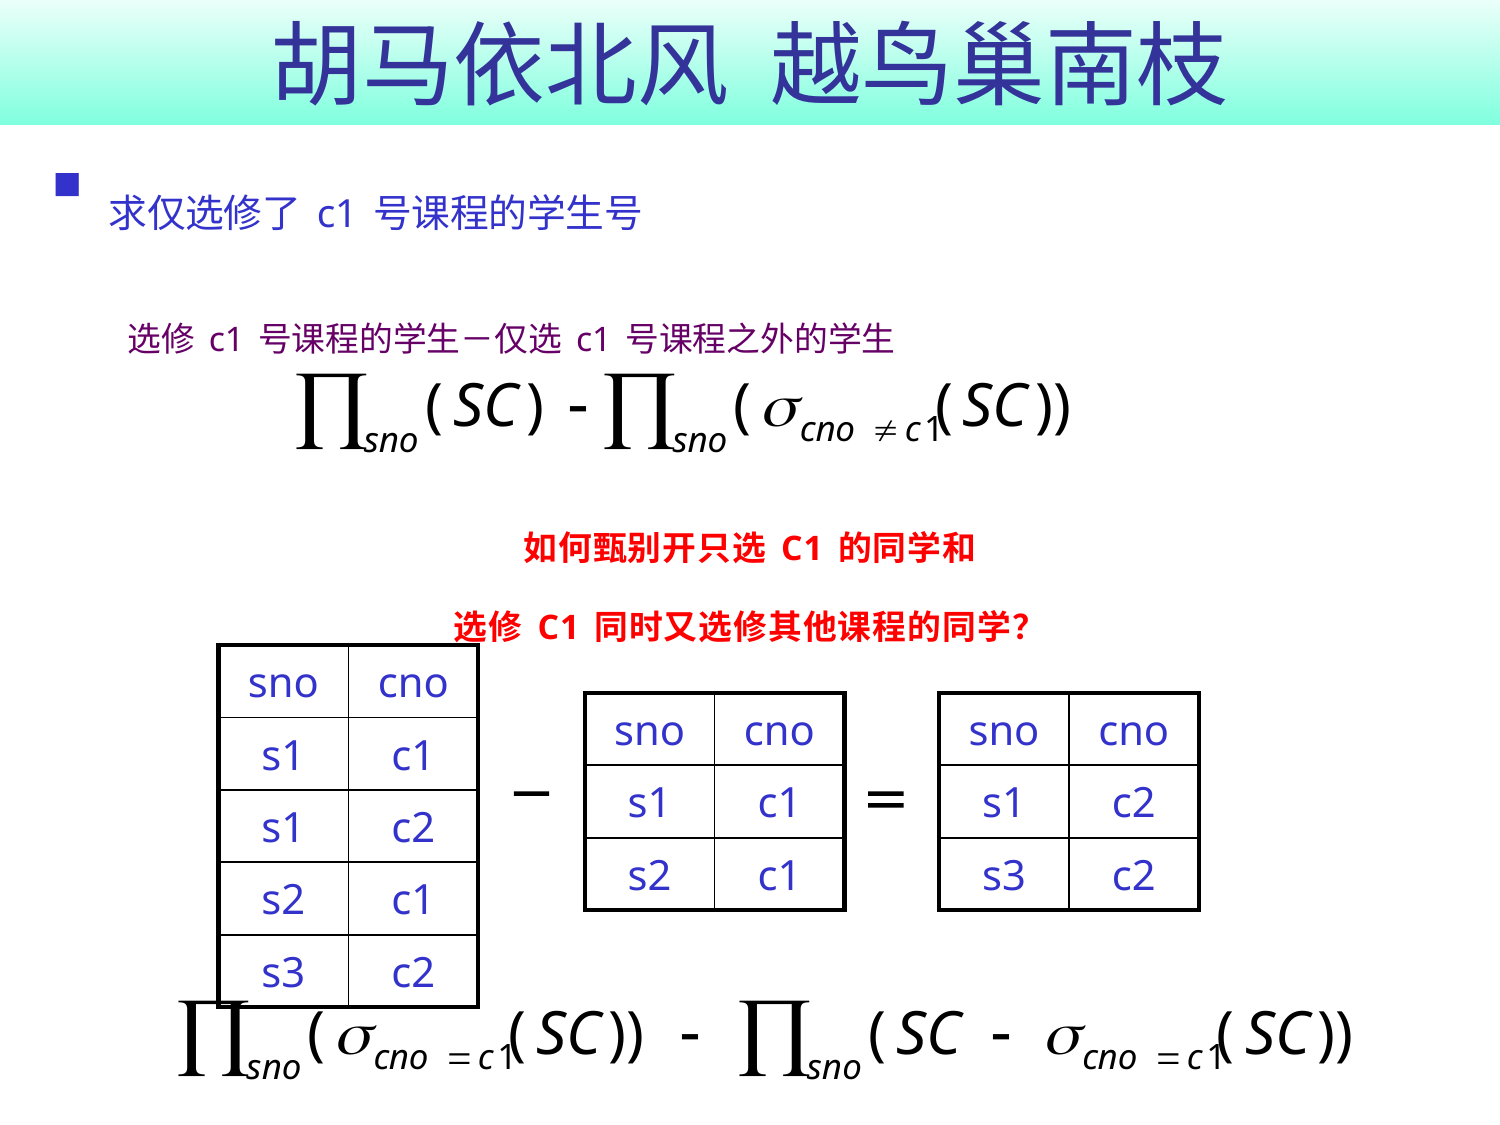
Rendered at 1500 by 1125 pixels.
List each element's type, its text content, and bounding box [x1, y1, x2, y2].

text_box 求仅选修了c1号课程的学生号 选修c1号课程的学生－仅选c1号课程之外的学生 [37, 137, 1469, 403]
table_cell s2 [587, 839, 714, 908]
table_header sno [587, 695, 714, 764]
table_cell c1 [349, 718, 476, 789]
title 胡马依北风 越鸟巢南枝 [0, 0, 1500, 125]
table_cell s1 [587, 766, 714, 837]
table_cell c1 [715, 766, 842, 837]
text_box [167, 989, 1378, 1095]
table_header cno [1070, 695, 1197, 764]
table_cell s1 [941, 766, 1068, 837]
table_cell c1 [349, 863, 476, 934]
table_cell c2 [1070, 766, 1197, 837]
text_box 如何甄别开只选C1的同学和 选修C1同时又选修其他课程的同学？ [438, 479, 1062, 655]
table_header cno [715, 695, 842, 764]
table_cell c1 [715, 839, 842, 908]
table_cell s2 [221, 863, 348, 934]
table_cell s3 [941, 839, 1068, 908]
table_header cno [349, 647, 476, 717]
table_header sno [221, 647, 348, 717]
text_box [284, 361, 1097, 467]
table_cell s1 [221, 718, 348, 789]
table_header sno [941, 695, 1068, 764]
table_cell s1 [221, 791, 348, 861]
table_cell c2 [349, 936, 476, 987]
table_cell s3 [221, 936, 348, 987]
table_cell c2 [349, 791, 476, 861]
table_cell c2 [1070, 839, 1197, 908]
